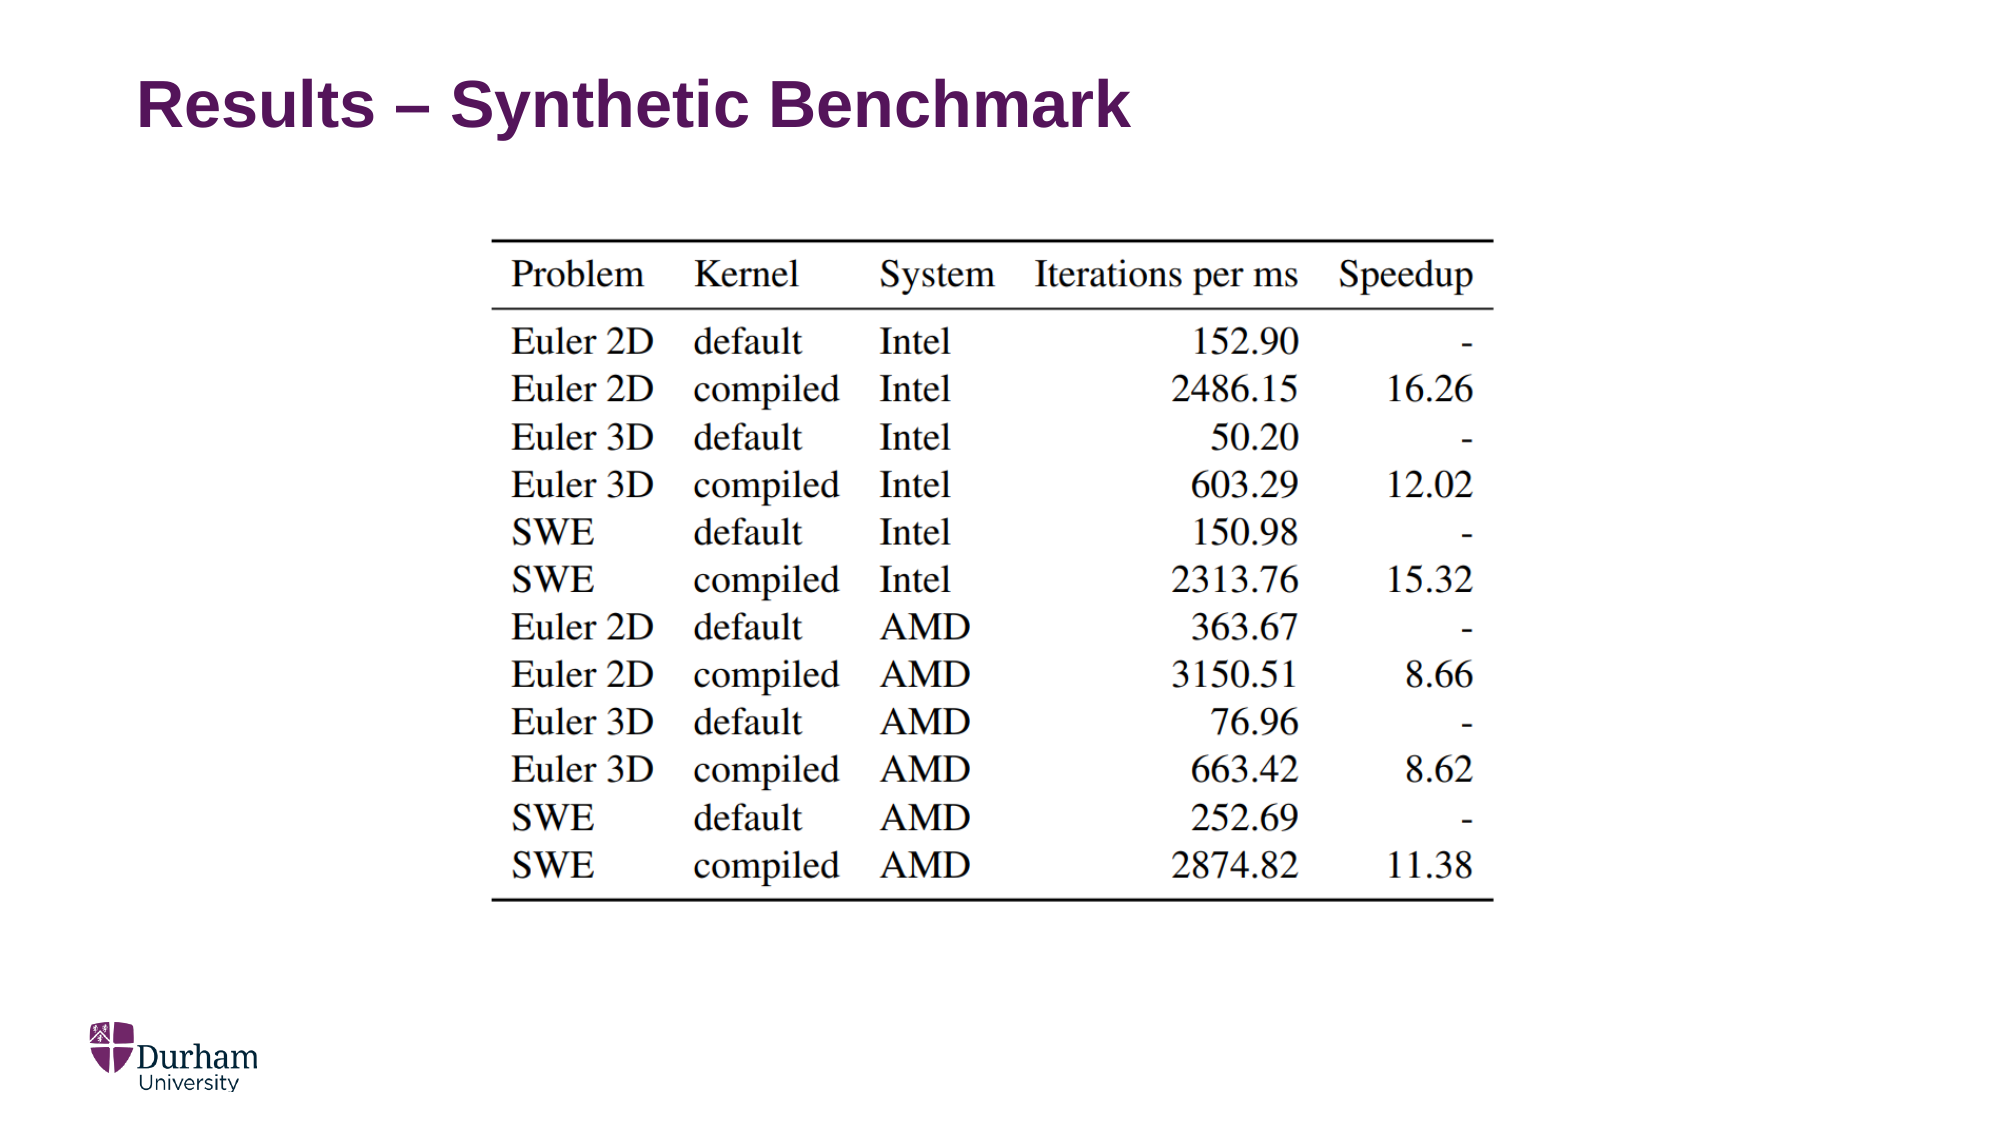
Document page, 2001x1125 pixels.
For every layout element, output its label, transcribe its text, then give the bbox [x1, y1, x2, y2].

title Results – Synthetic Benchmark [135, 60, 1865, 249]
picture [419, 201, 1580, 923]
